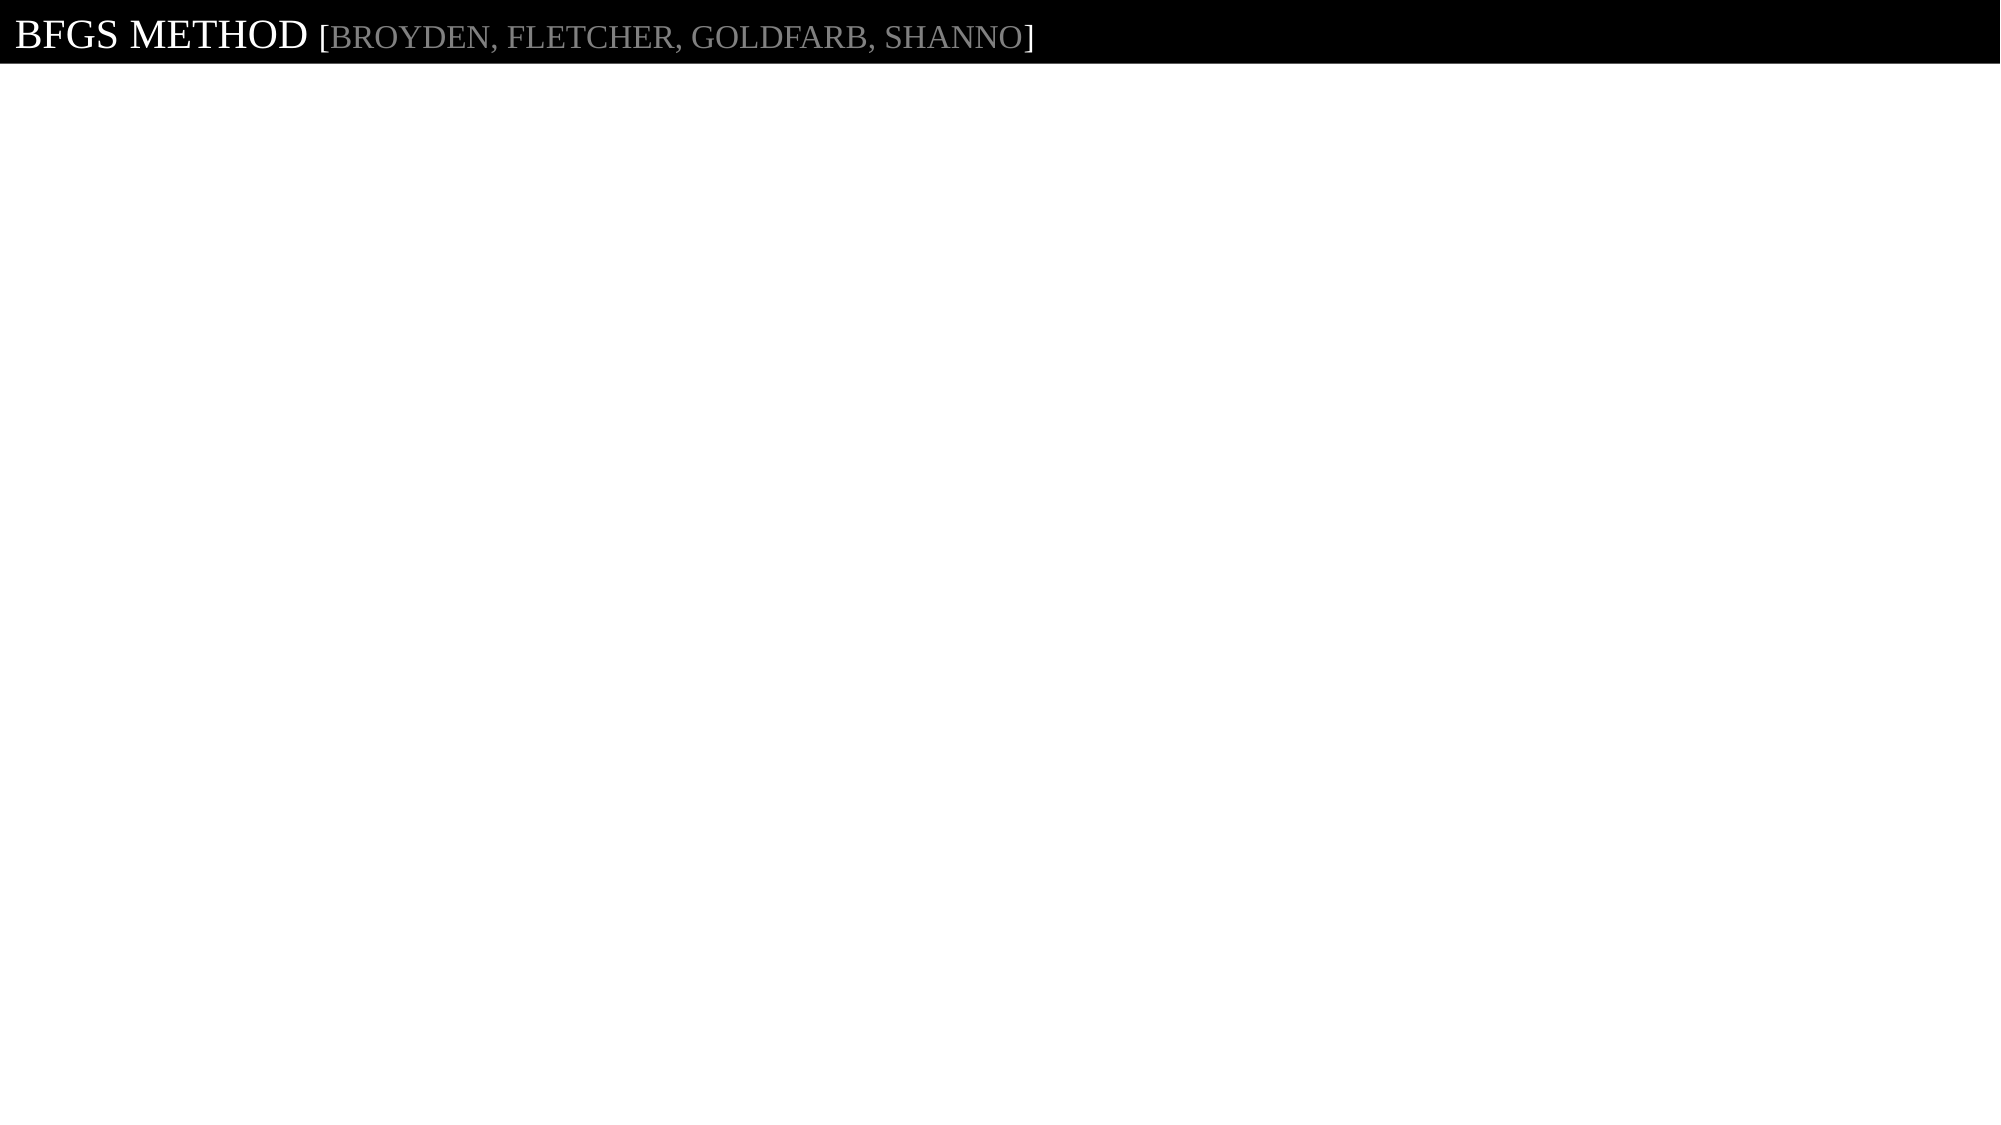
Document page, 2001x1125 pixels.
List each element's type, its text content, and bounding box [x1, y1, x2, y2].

text_box BFGS Method [Broyden, Fletcher, Goldfarb, Shanno] [0, 0, 2000, 64]
